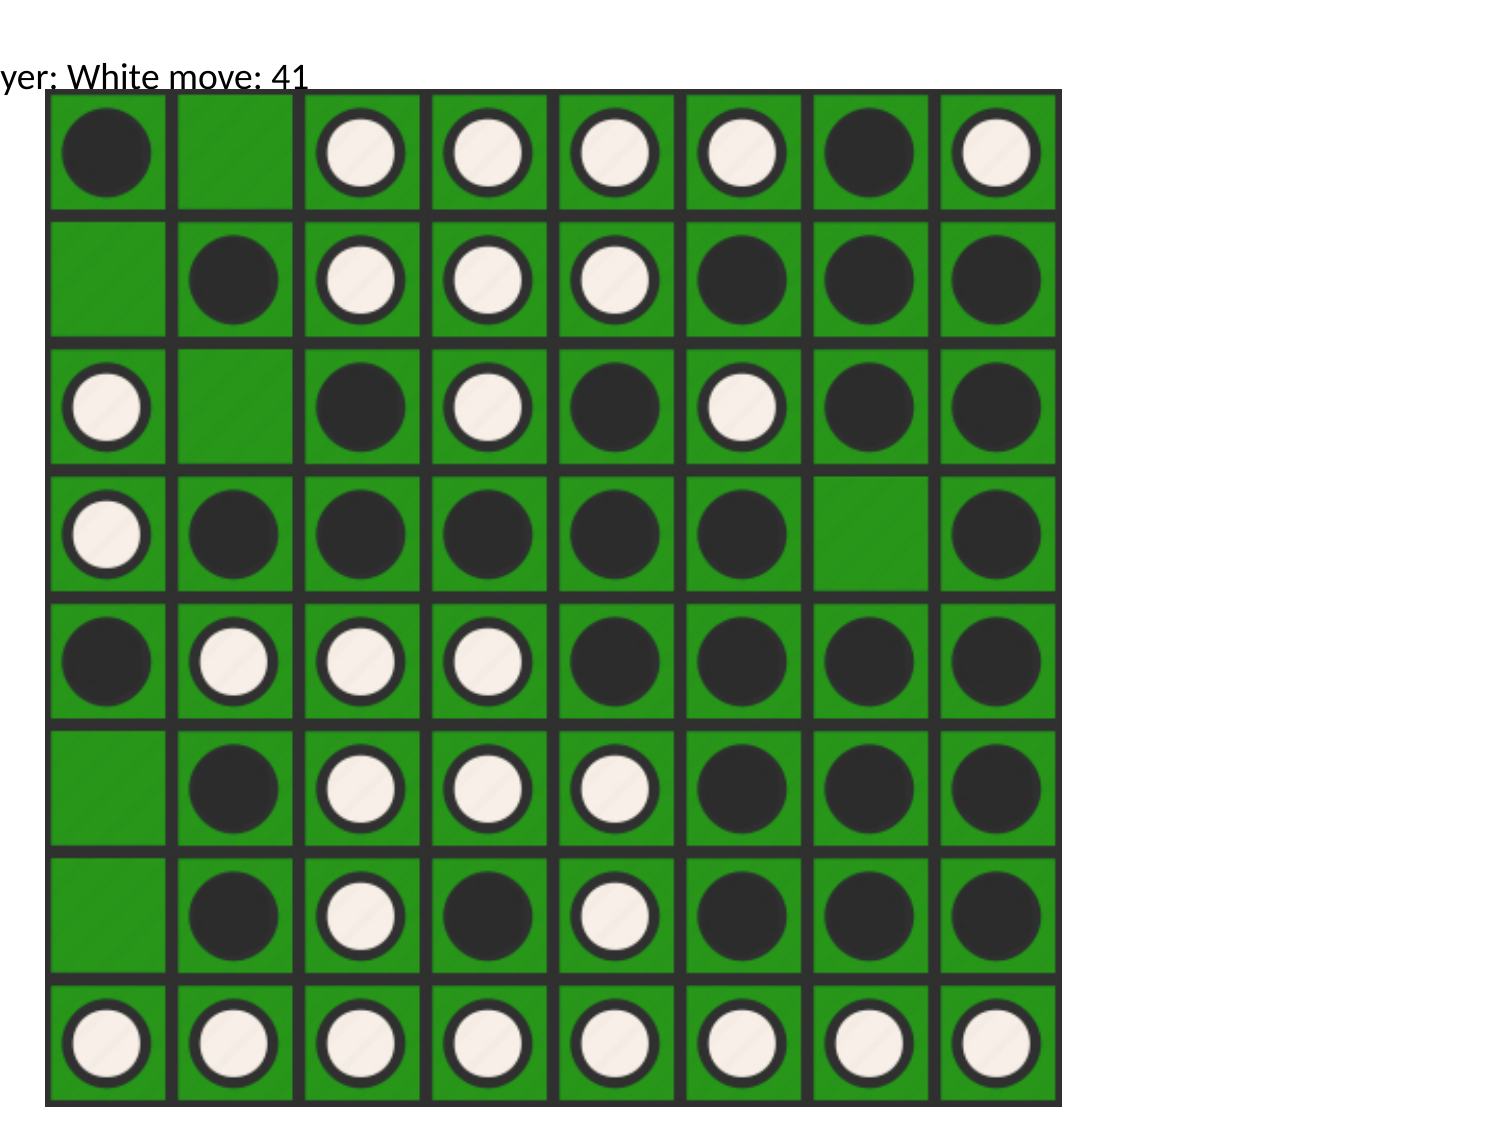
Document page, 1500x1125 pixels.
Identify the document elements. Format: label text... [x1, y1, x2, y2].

text_box turn: 54 player: White move: 41 [0, 44, 325, 105]
picture [44, 89, 1062, 1107]
